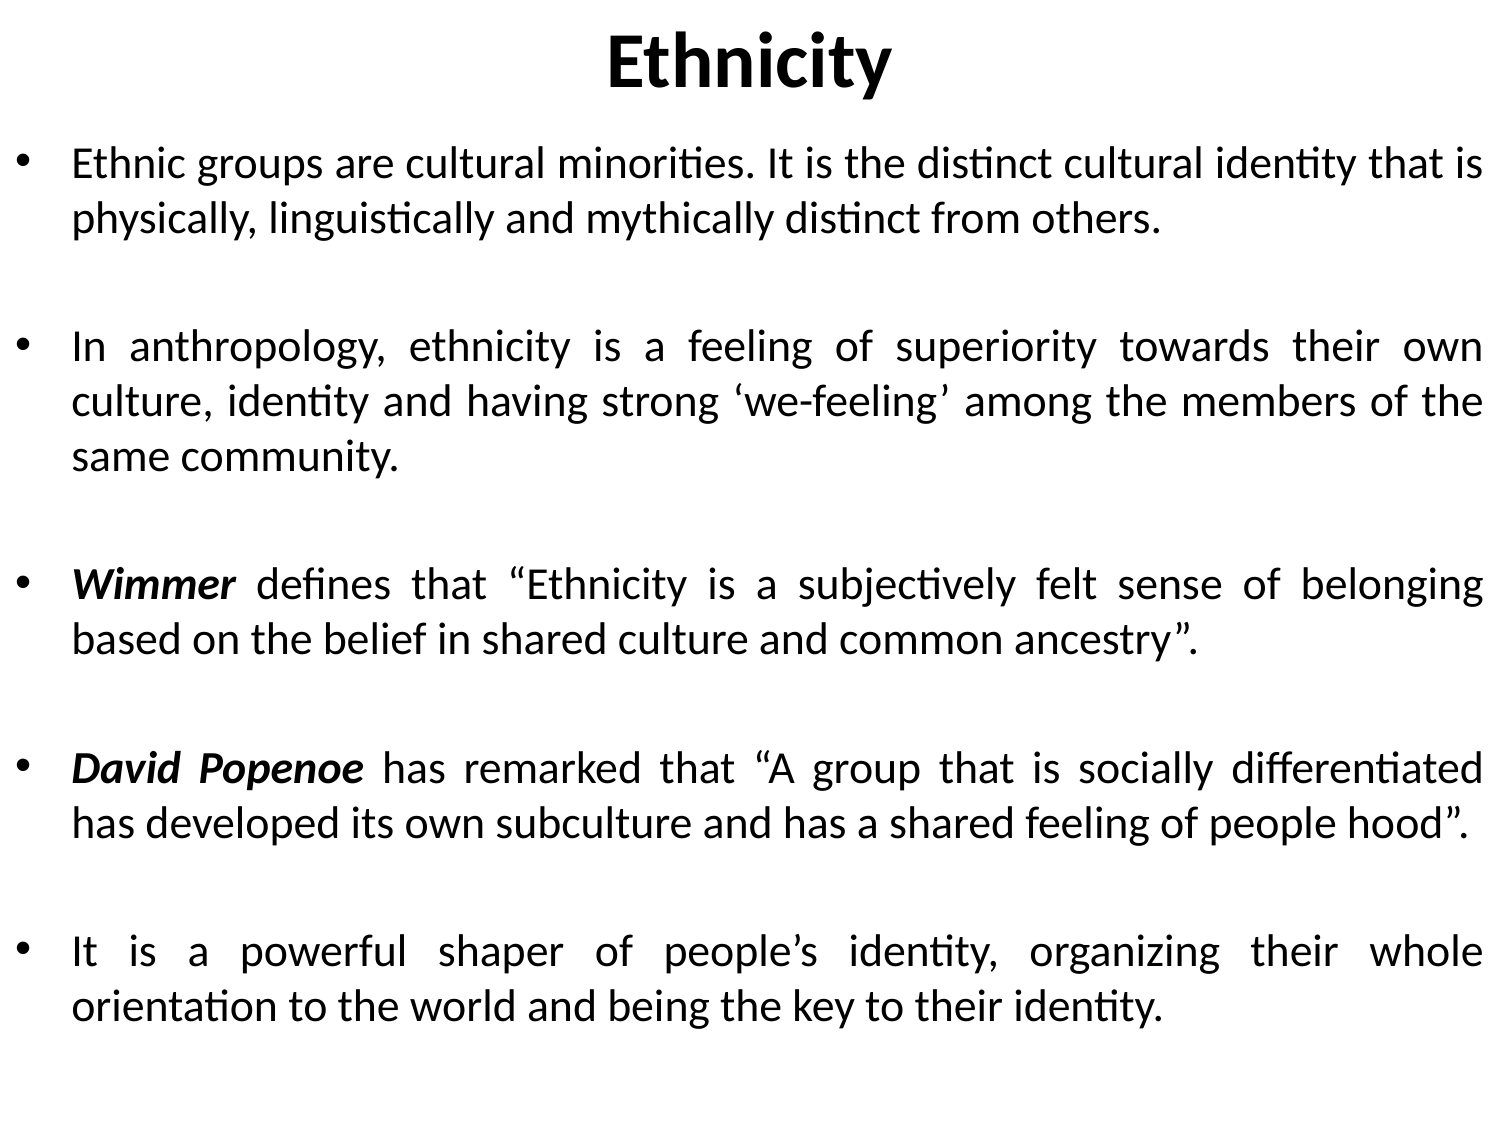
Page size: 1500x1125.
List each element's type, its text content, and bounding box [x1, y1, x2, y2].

list Ethnic groups are cultural minorities. It is the distinct cultural identity that is physically, linguistically and mythically distinct from others. In anthropology, ethnicity is a feeling of superiority towards their own culture, identity and having strong ‘we-feeling’ among the members of the same community. Wimmer defines that “Ethnicity is a subjectively felt sense of belonging based on the belief in shared culture and common ancestry”. David Popenoe has remarked that “A group that is socially differentiated has developed its own subculture and has a shared feeling of people hood”. It is a powerful shaper of people’s identity, organizing their whole orientation to the world and being the key to their identity. [0, 125, 1500, 1125]
title Ethnicity [75, 0, 1425, 113]
